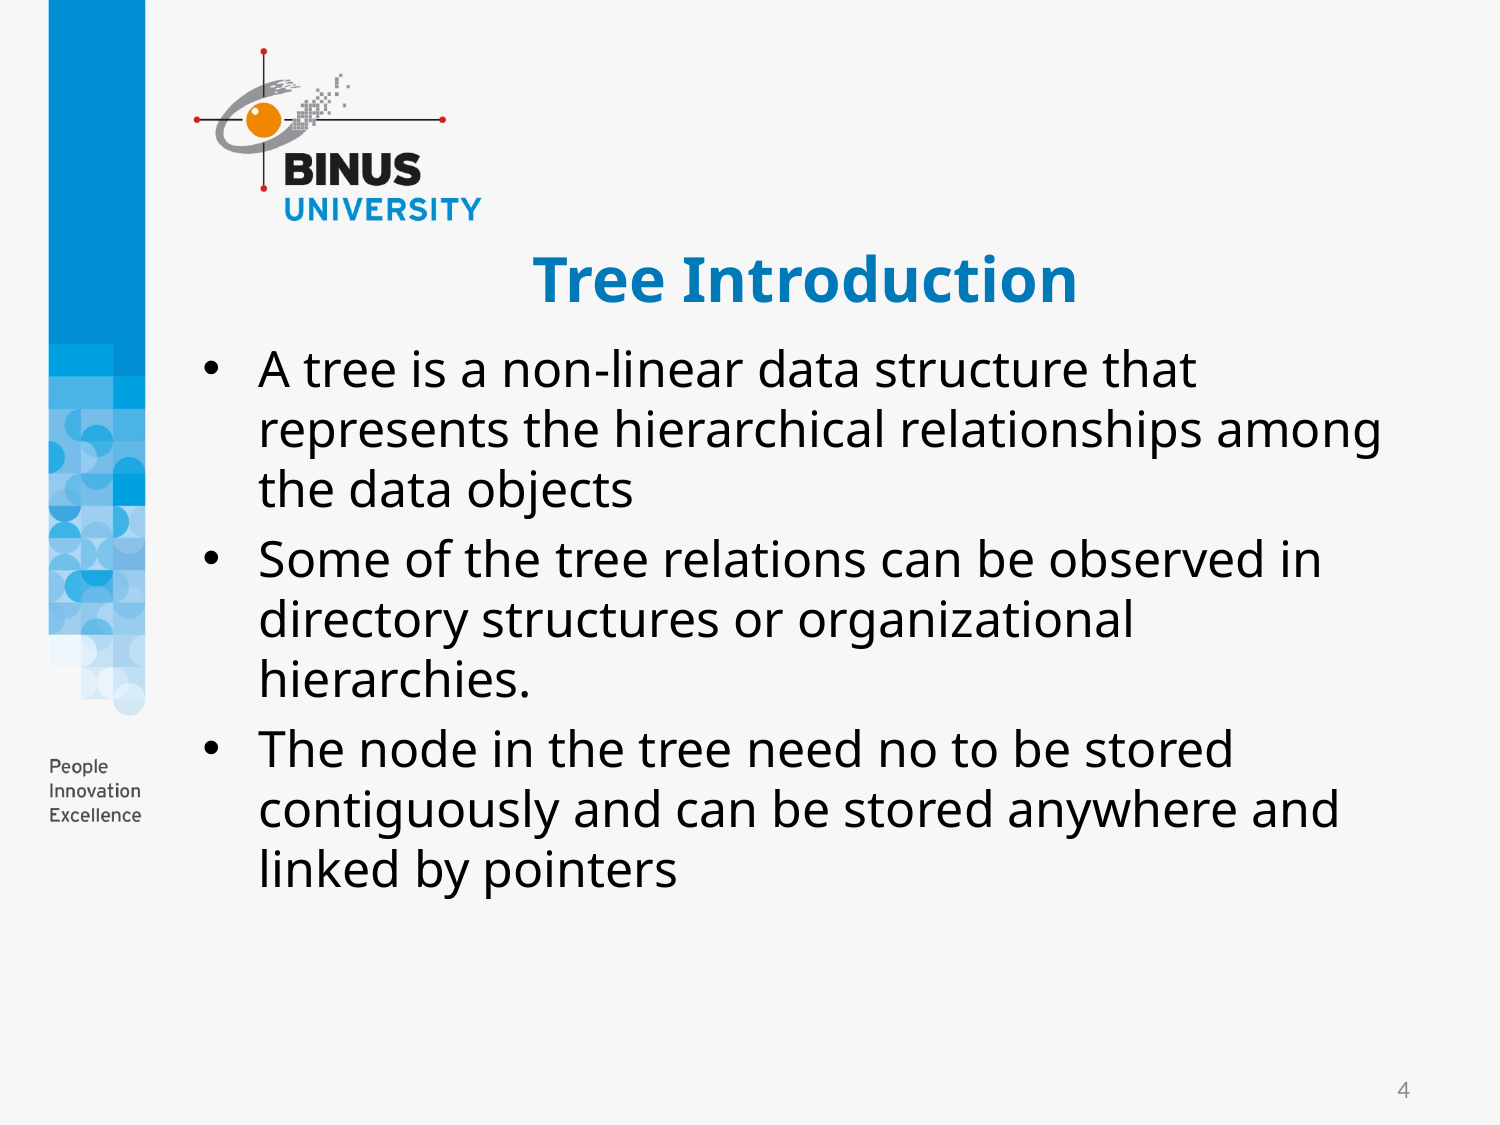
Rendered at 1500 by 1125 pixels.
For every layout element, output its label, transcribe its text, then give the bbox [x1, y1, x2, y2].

list A tree is a non-linear data structure that represents the hierarchical relationships among the data objects Some of the tree relations can be observed in directory structures or organizational hierarchies. The node in the tree need no to be stored contiguously and can be stored anywhere and linked by pointers [187, 329, 1436, 1062]
picture [0, 0, 1500, 845]
title Tree Introduction [187, 224, 1425, 329]
slide_number 4 [1074, 1062, 1425, 1119]
